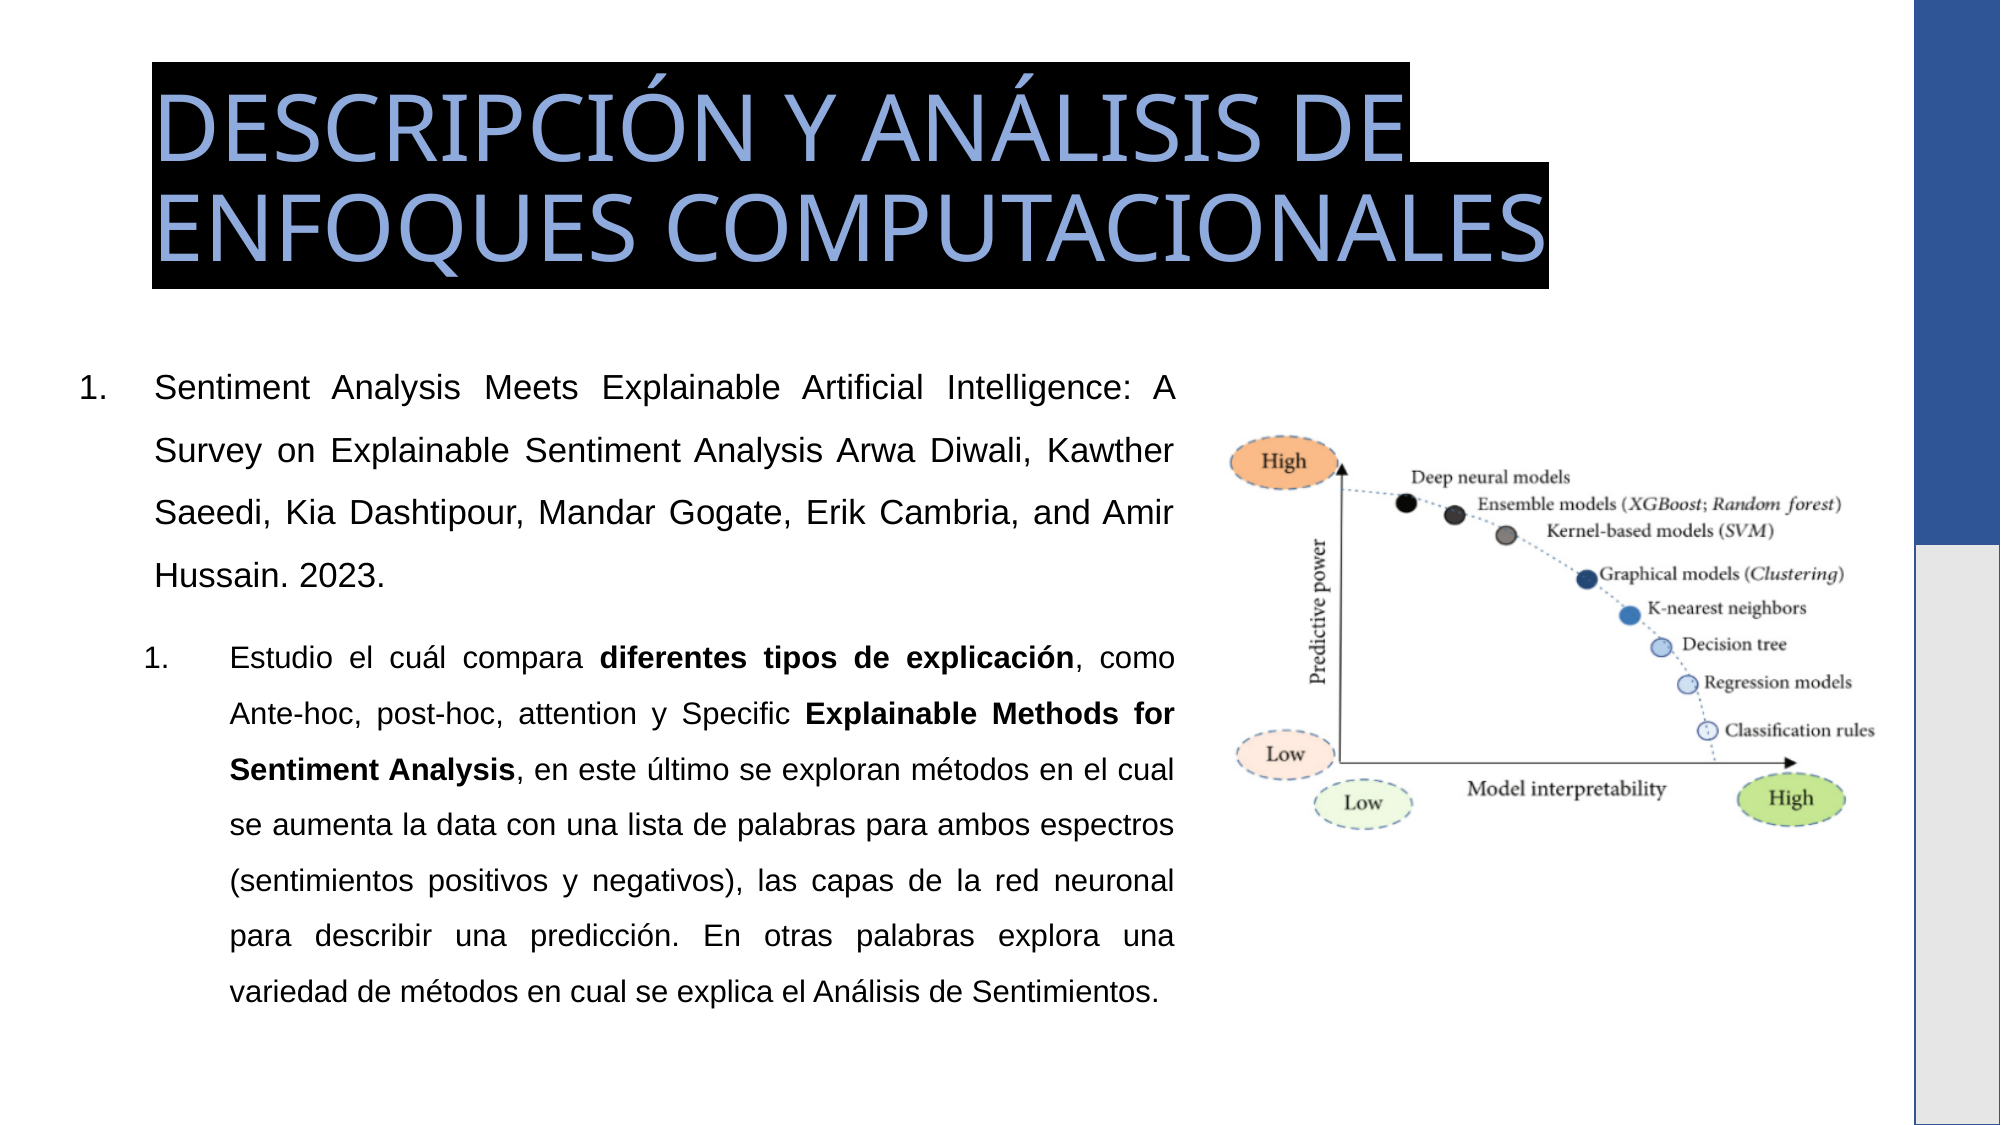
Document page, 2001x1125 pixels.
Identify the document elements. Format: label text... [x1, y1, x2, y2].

text_box [1914, 0, 2000, 543]
picture [1205, 423, 1901, 835]
list Sentiment Analysis Meets Explainable Artificial Intelligence: A Survey on Explainable Sentiment Analysis Arwa Diwali, Kawther Saeedi, Kia Dashtipour, Mandar Gogate, Erik Cambria, and Amir Hussain. 2023. Estudio el cuál compara diferentes tipos de explicación, como Ante-hoc, post-hoc, attention y Specific Explainable Methods for Sentiment Analysis, en este último se exploran métodos en el cual se aumenta la data con una lista de palabras para ambos espectros (sentimientos positivos y negativos), las capas de la red neuronal para describir una predicción. En otras palabras explora una variedad de métodos en cual se explica el Análisis de Sentimientos. [63, 336, 1191, 1030]
title DESCRIPCIÓN Y ANÁLISIS DE ENFOQUES COMPUTACIONALES [137, 72, 1863, 290]
text_box [1914, 543, 2000, 1125]
